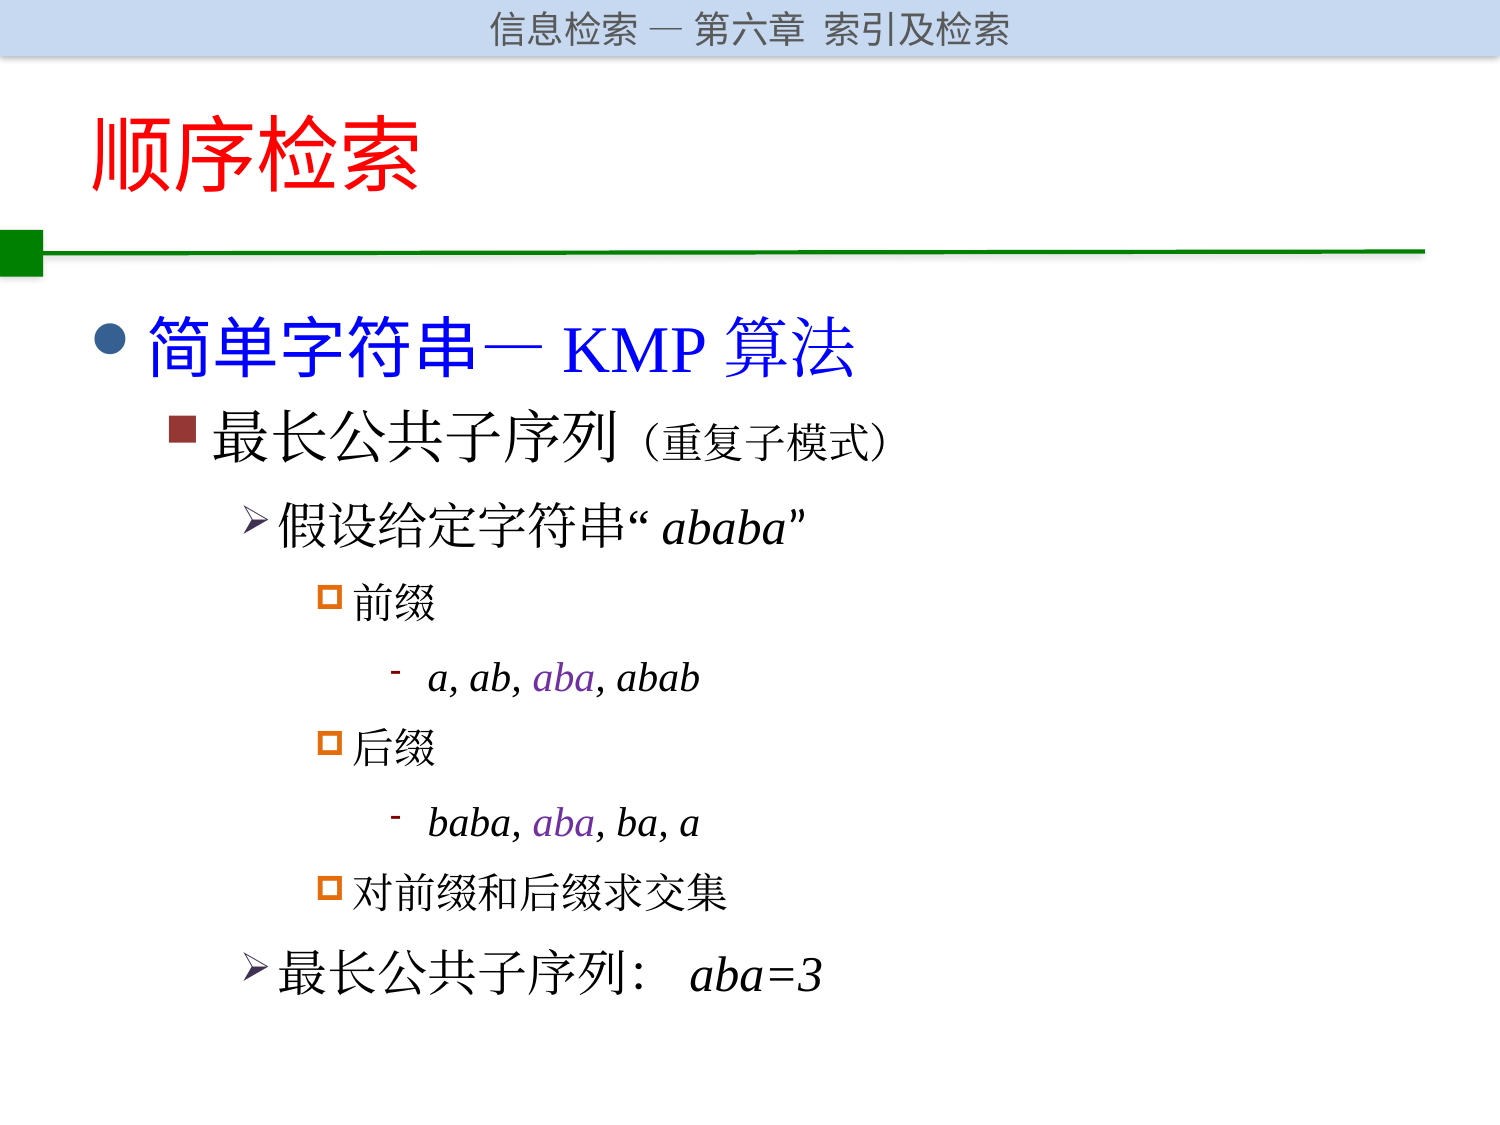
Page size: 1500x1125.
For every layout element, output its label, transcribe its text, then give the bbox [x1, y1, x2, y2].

list 简单字符串—KMP算法 最长公共子序列（重复子模式） 假设给定字符串“ababa” 前缀 a, ab, aba, abab 后缀 baba, aba, ba, a 对前缀和后缀求交集 最长公共子序列：aba=3 [75, 282, 1425, 1075]
title 顺序检索 [75, 83, 1425, 220]
